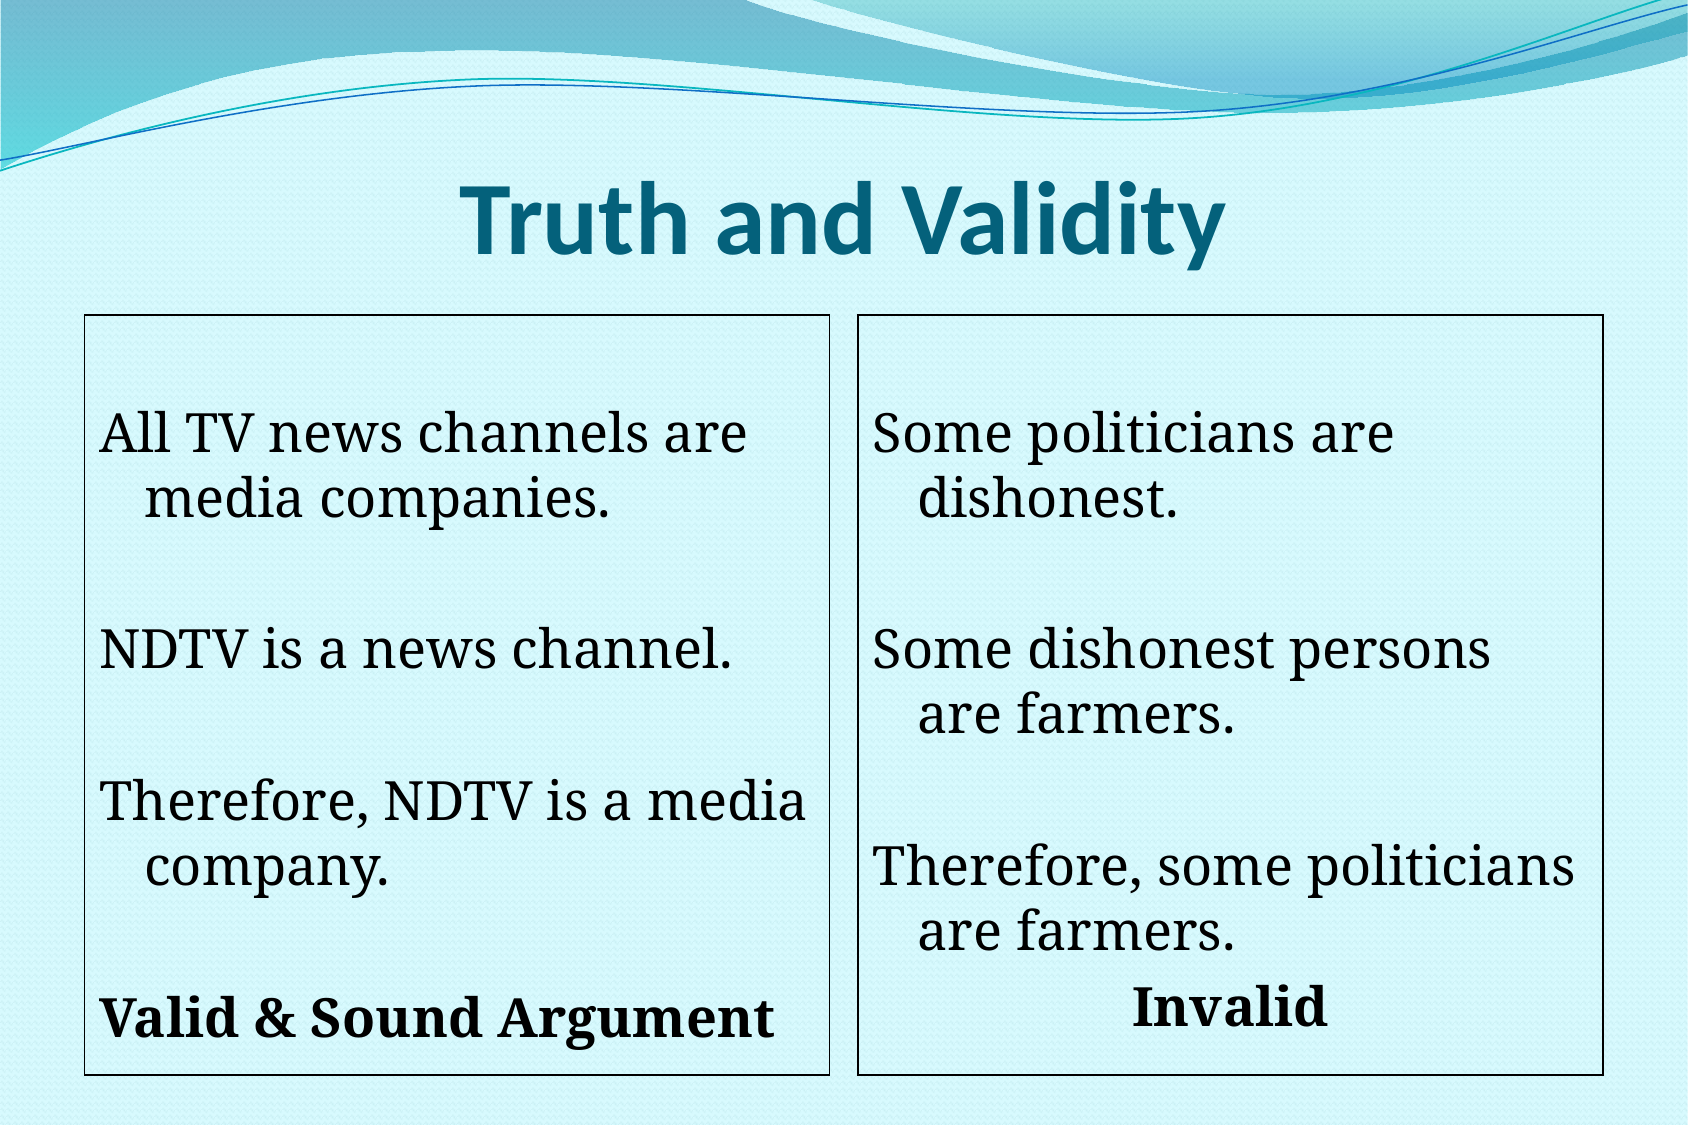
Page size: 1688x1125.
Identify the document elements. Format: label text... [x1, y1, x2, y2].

list All TV news channels are media companies. NDTV is a news channel. Therefore, NDTV is a media company. Valid & Sound Argument [84, 314, 830, 1076]
list Some politicians are dishonest. Some dishonest persons are farmers. Therefore, some politicians are farmers. Invalid [857, 314, 1604, 1076]
title Truth and Validity [84, 115, 1604, 304]
